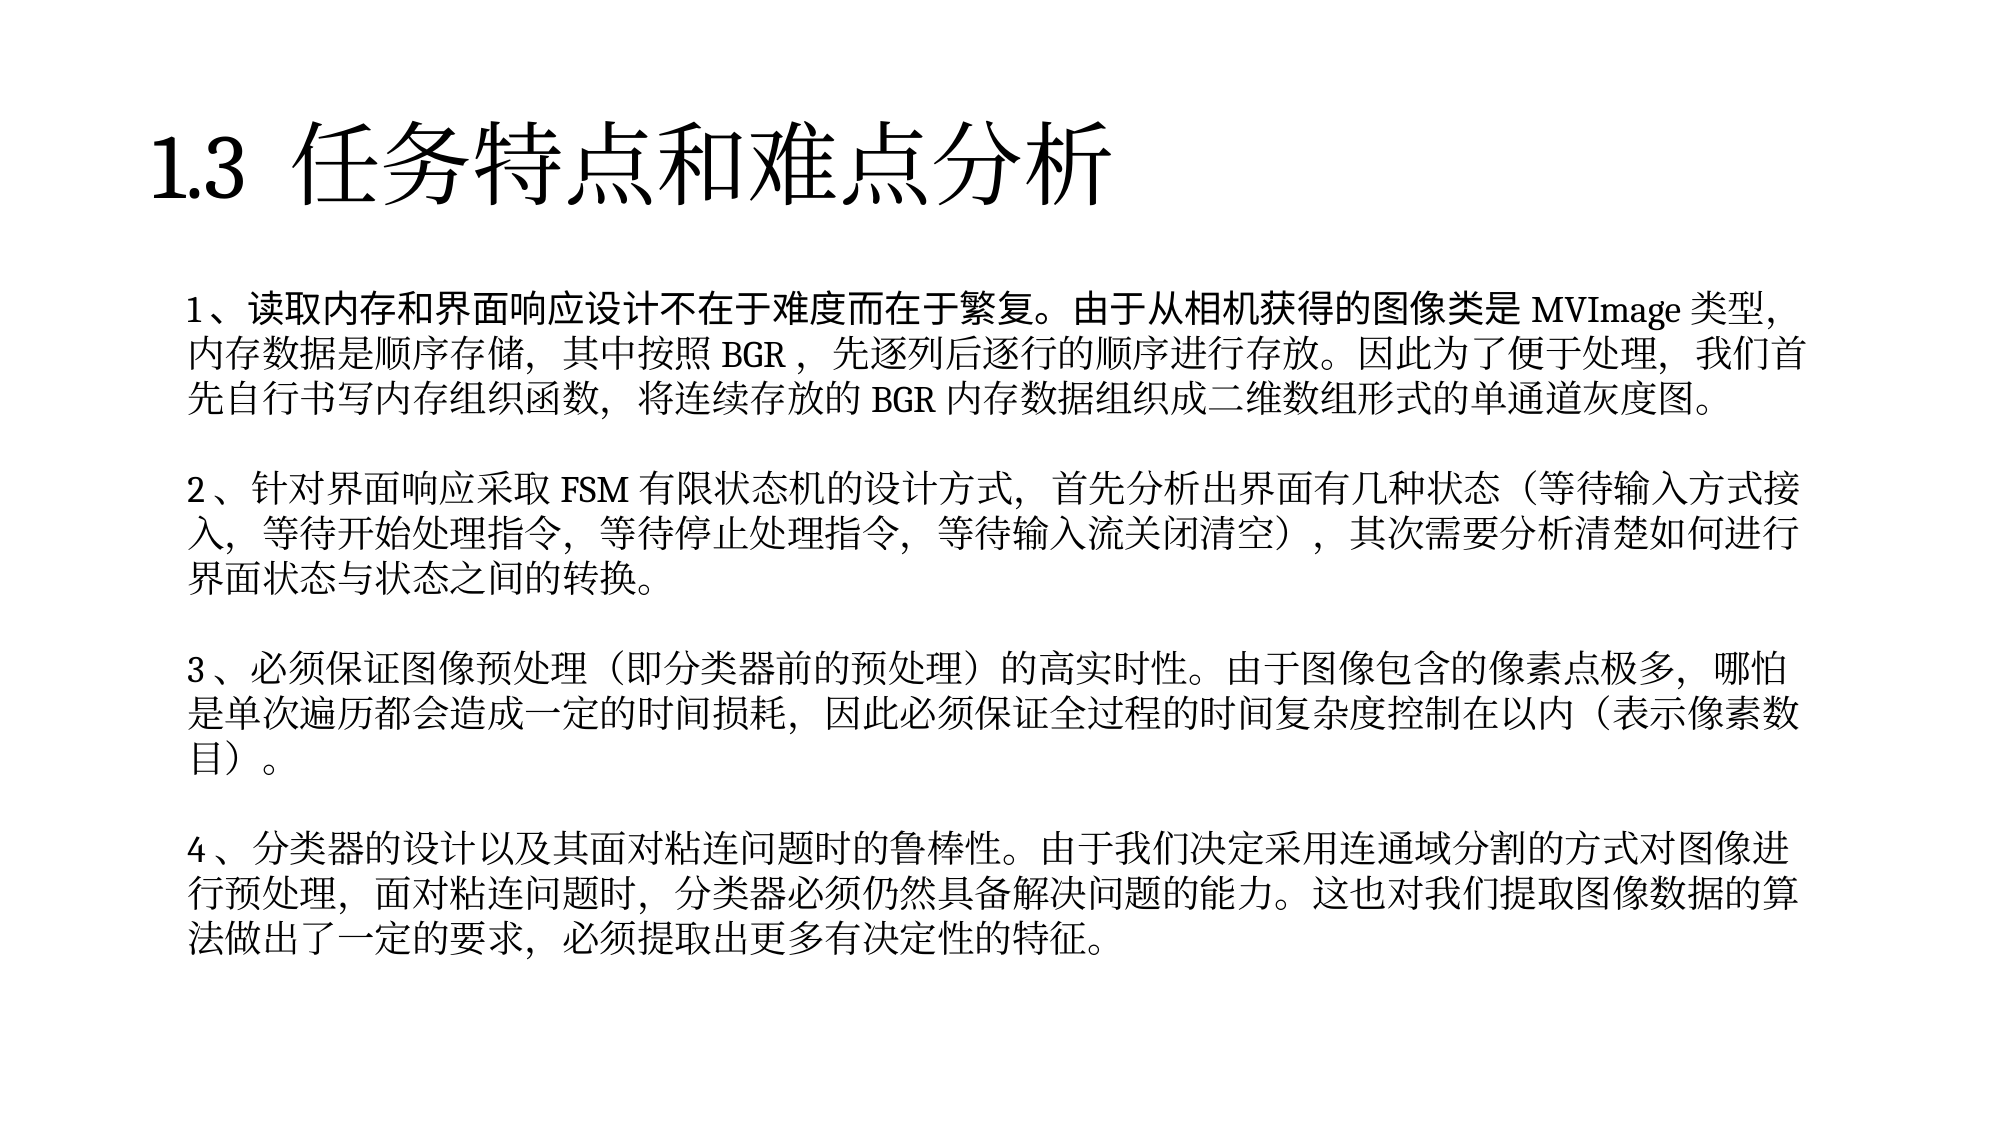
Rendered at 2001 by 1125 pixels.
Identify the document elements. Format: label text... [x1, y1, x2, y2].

title 1.3 任务特点和难点分析 [137, 59, 1863, 278]
